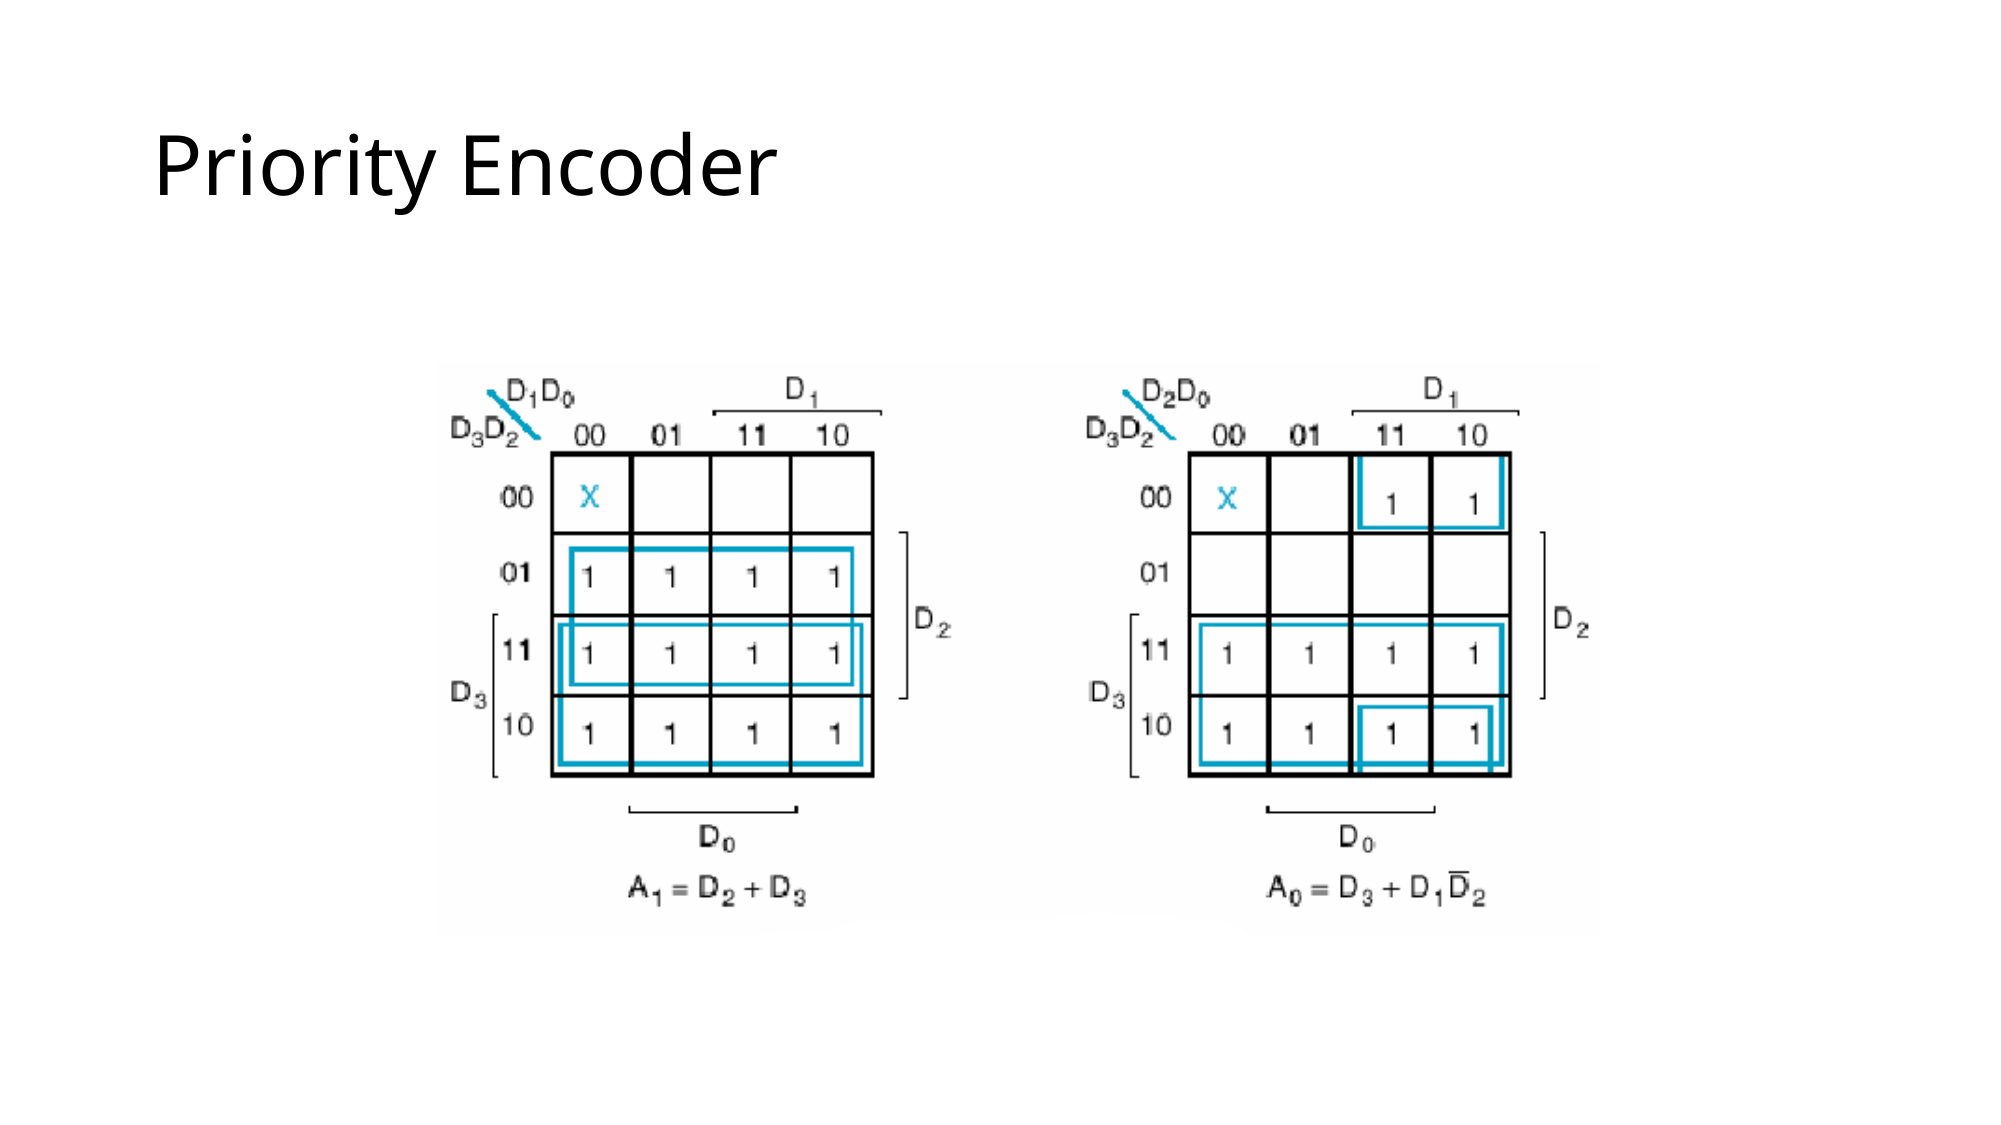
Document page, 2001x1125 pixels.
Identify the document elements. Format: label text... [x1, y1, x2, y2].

title Priority Encoder [137, 59, 1863, 278]
picture [437, 362, 1600, 937]
